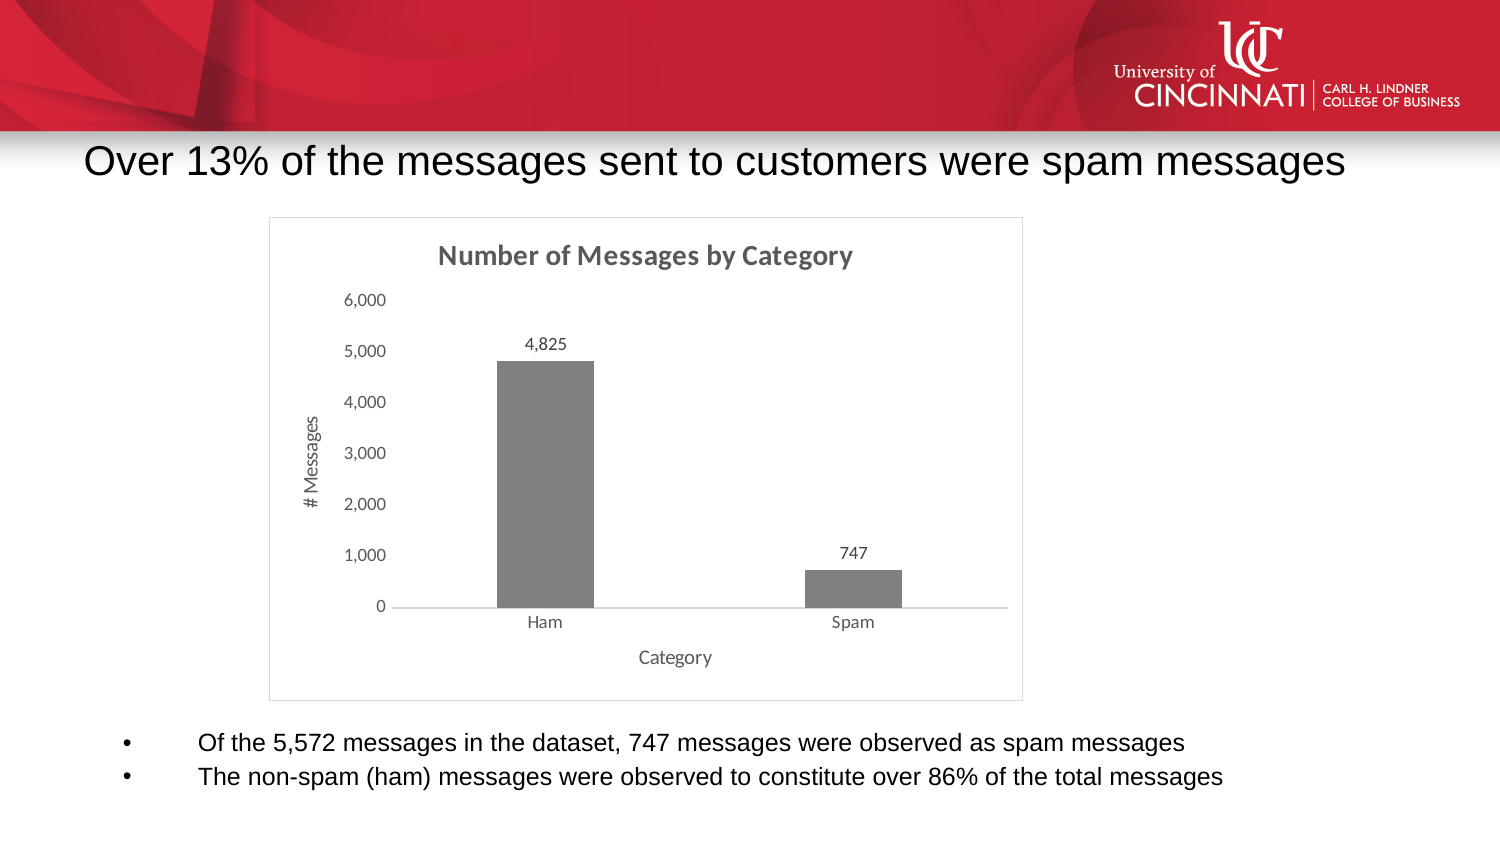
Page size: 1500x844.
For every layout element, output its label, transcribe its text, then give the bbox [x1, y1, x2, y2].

text_box Of the 5,572 messages in the dataset, 747 messages were observed as spam messages The non-spam (ham) messages were observed to constitute over 86% of the total messages [108, 721, 1372, 820]
chart [268, 217, 1023, 701]
text_box Over 13% of the messages sent to customers were spam messages [68, 105, 1372, 263]
picture [0, 0, 1500, 844]
